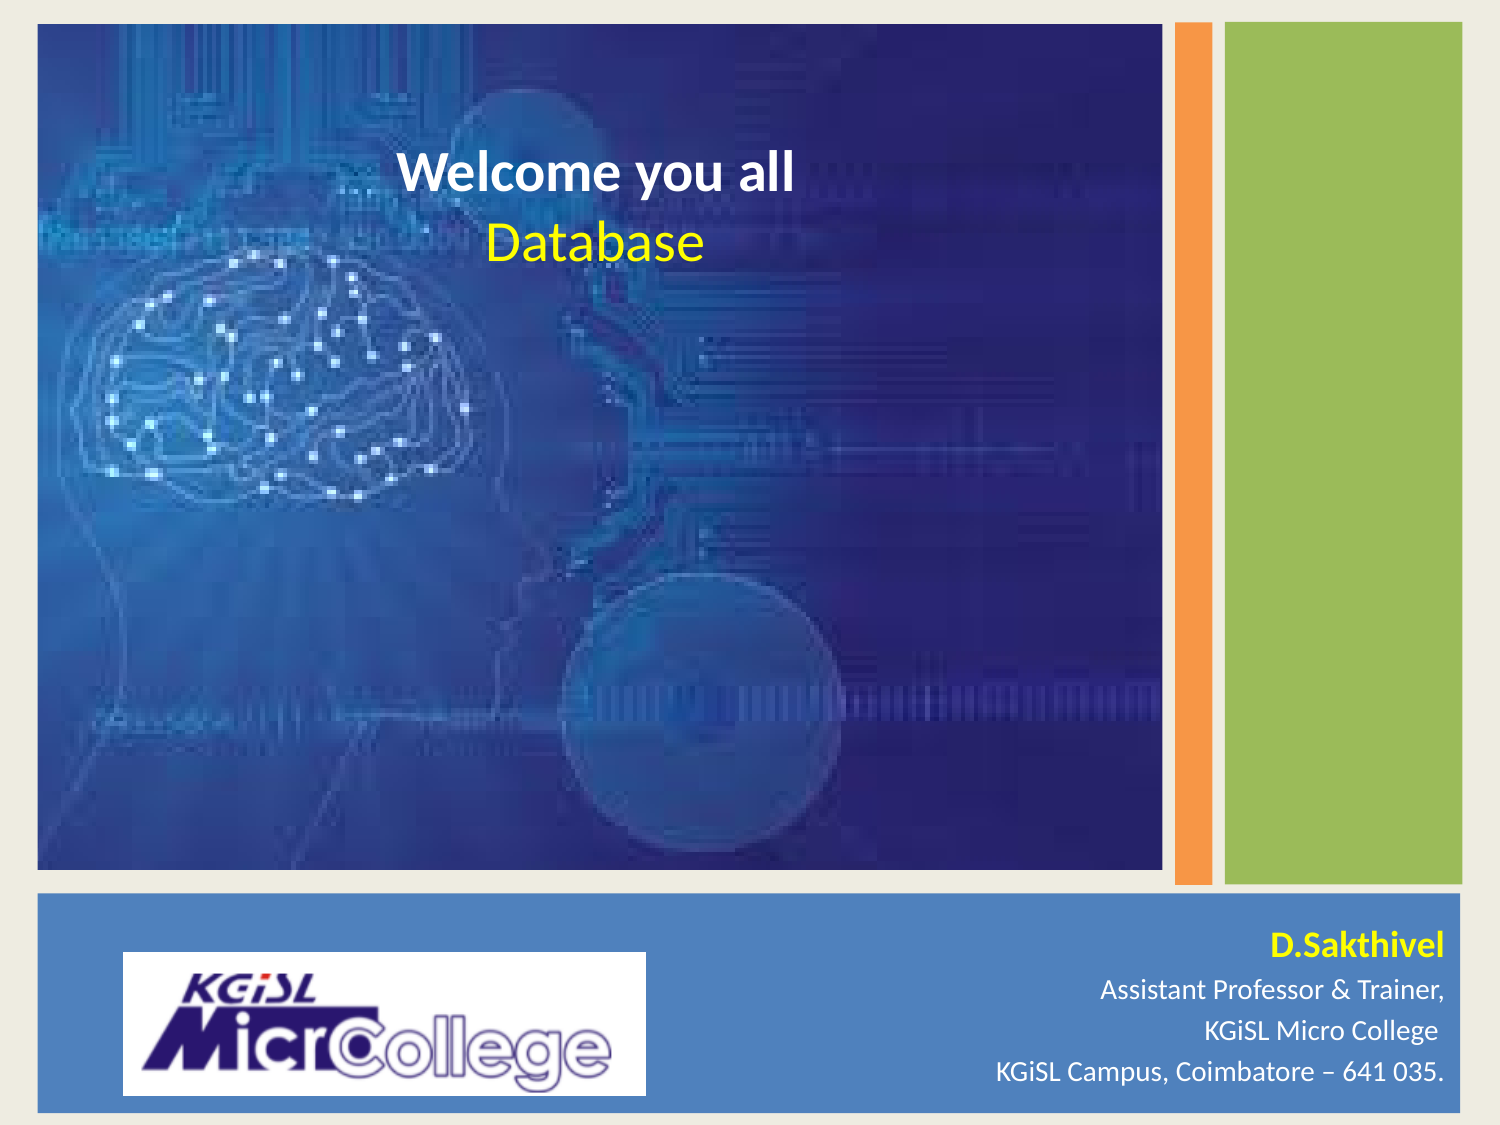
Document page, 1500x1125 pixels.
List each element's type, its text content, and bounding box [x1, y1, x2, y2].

list D.Sakthivel Assistant Professor & Trainer, KGiSL Micro College KGiSL Campus, Coimbatore – 641 035. [37, 893, 1461, 1114]
picture [37, 24, 1163, 870]
picture [123, 951, 647, 1097]
